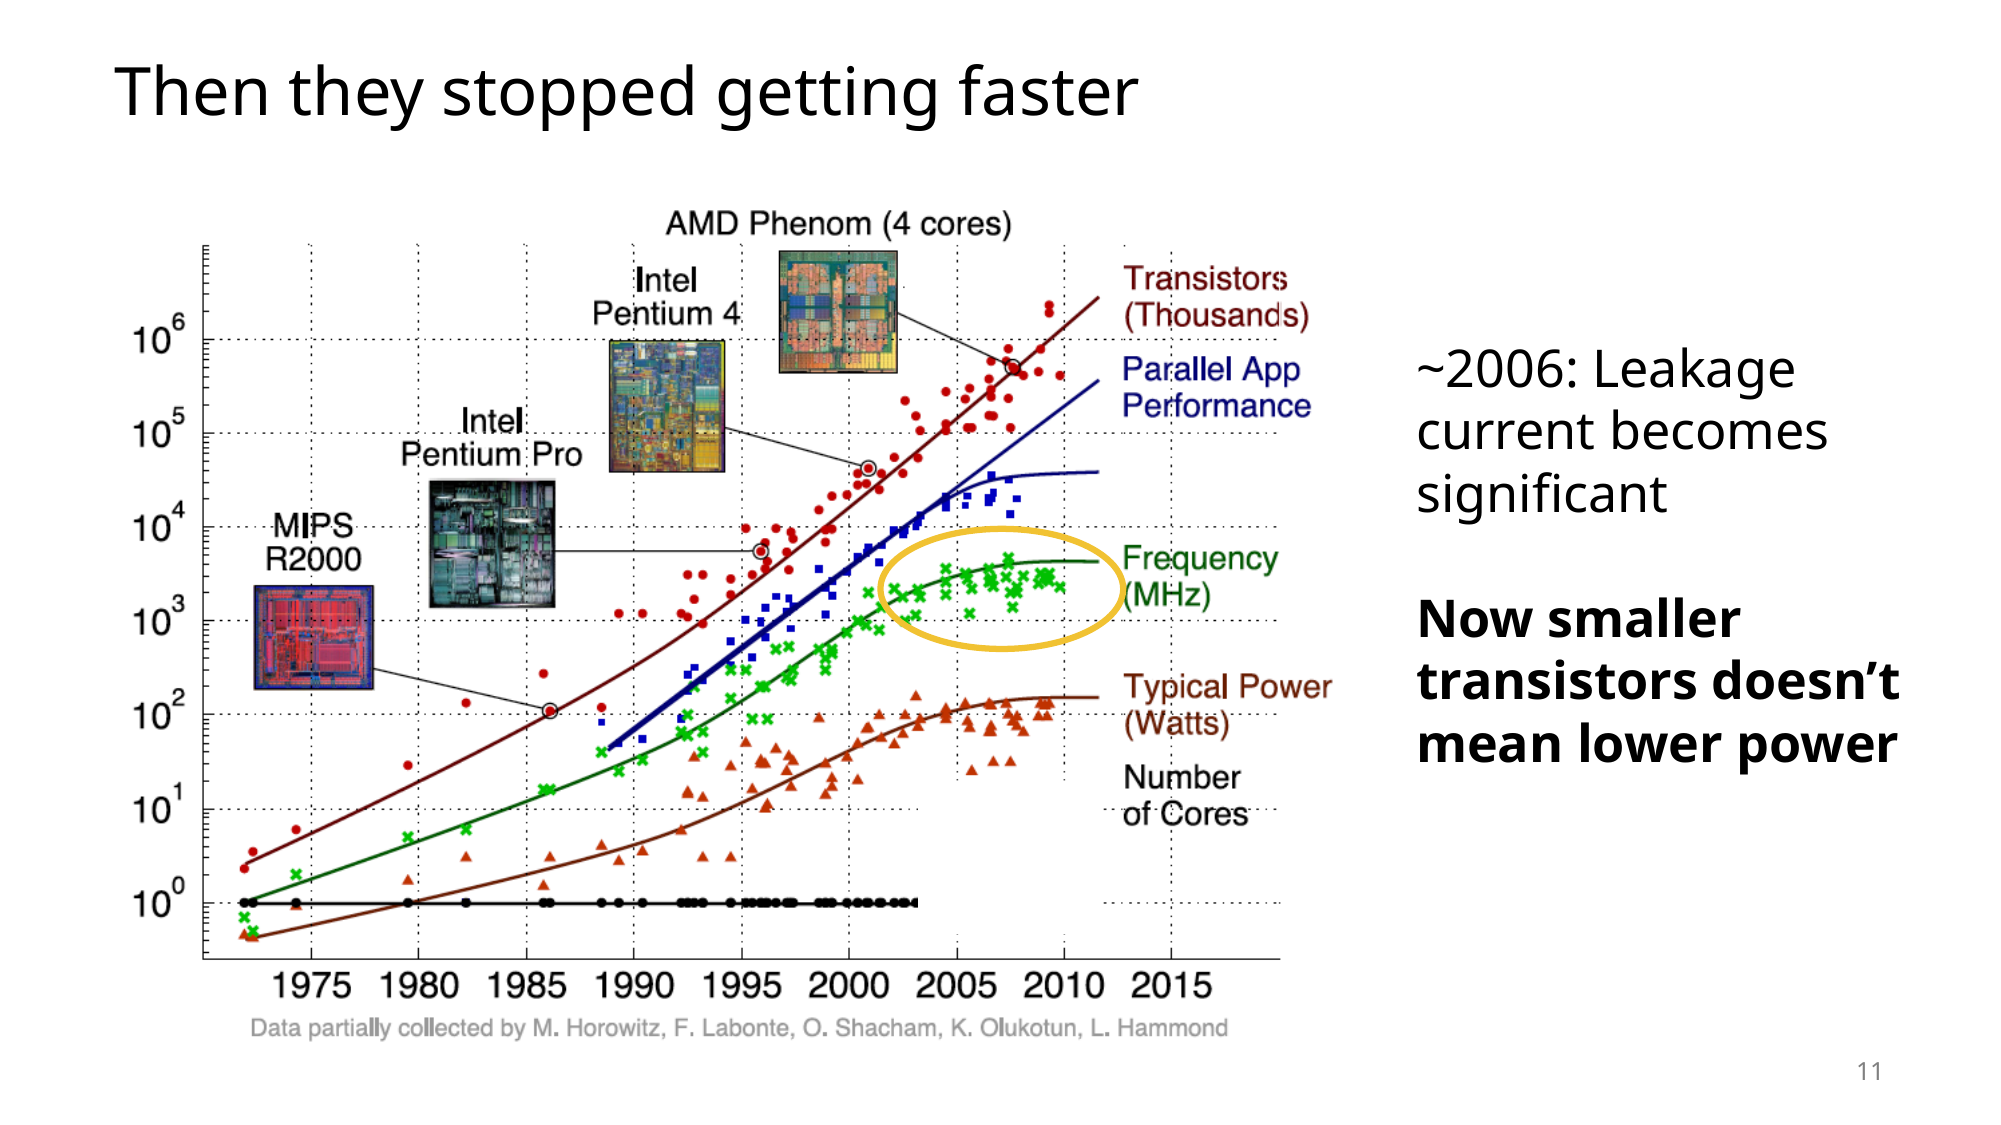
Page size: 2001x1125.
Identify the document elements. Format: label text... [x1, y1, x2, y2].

title Then they stopped getting faster [99, 37, 1900, 150]
picture [121, 200, 1342, 1043]
text_box ~2006: Leakage current becomes significant Now smaller transistors doesn’t mean lower power [1401, 327, 1932, 780]
slide_number 11 [1749, 1042, 1900, 1103]
